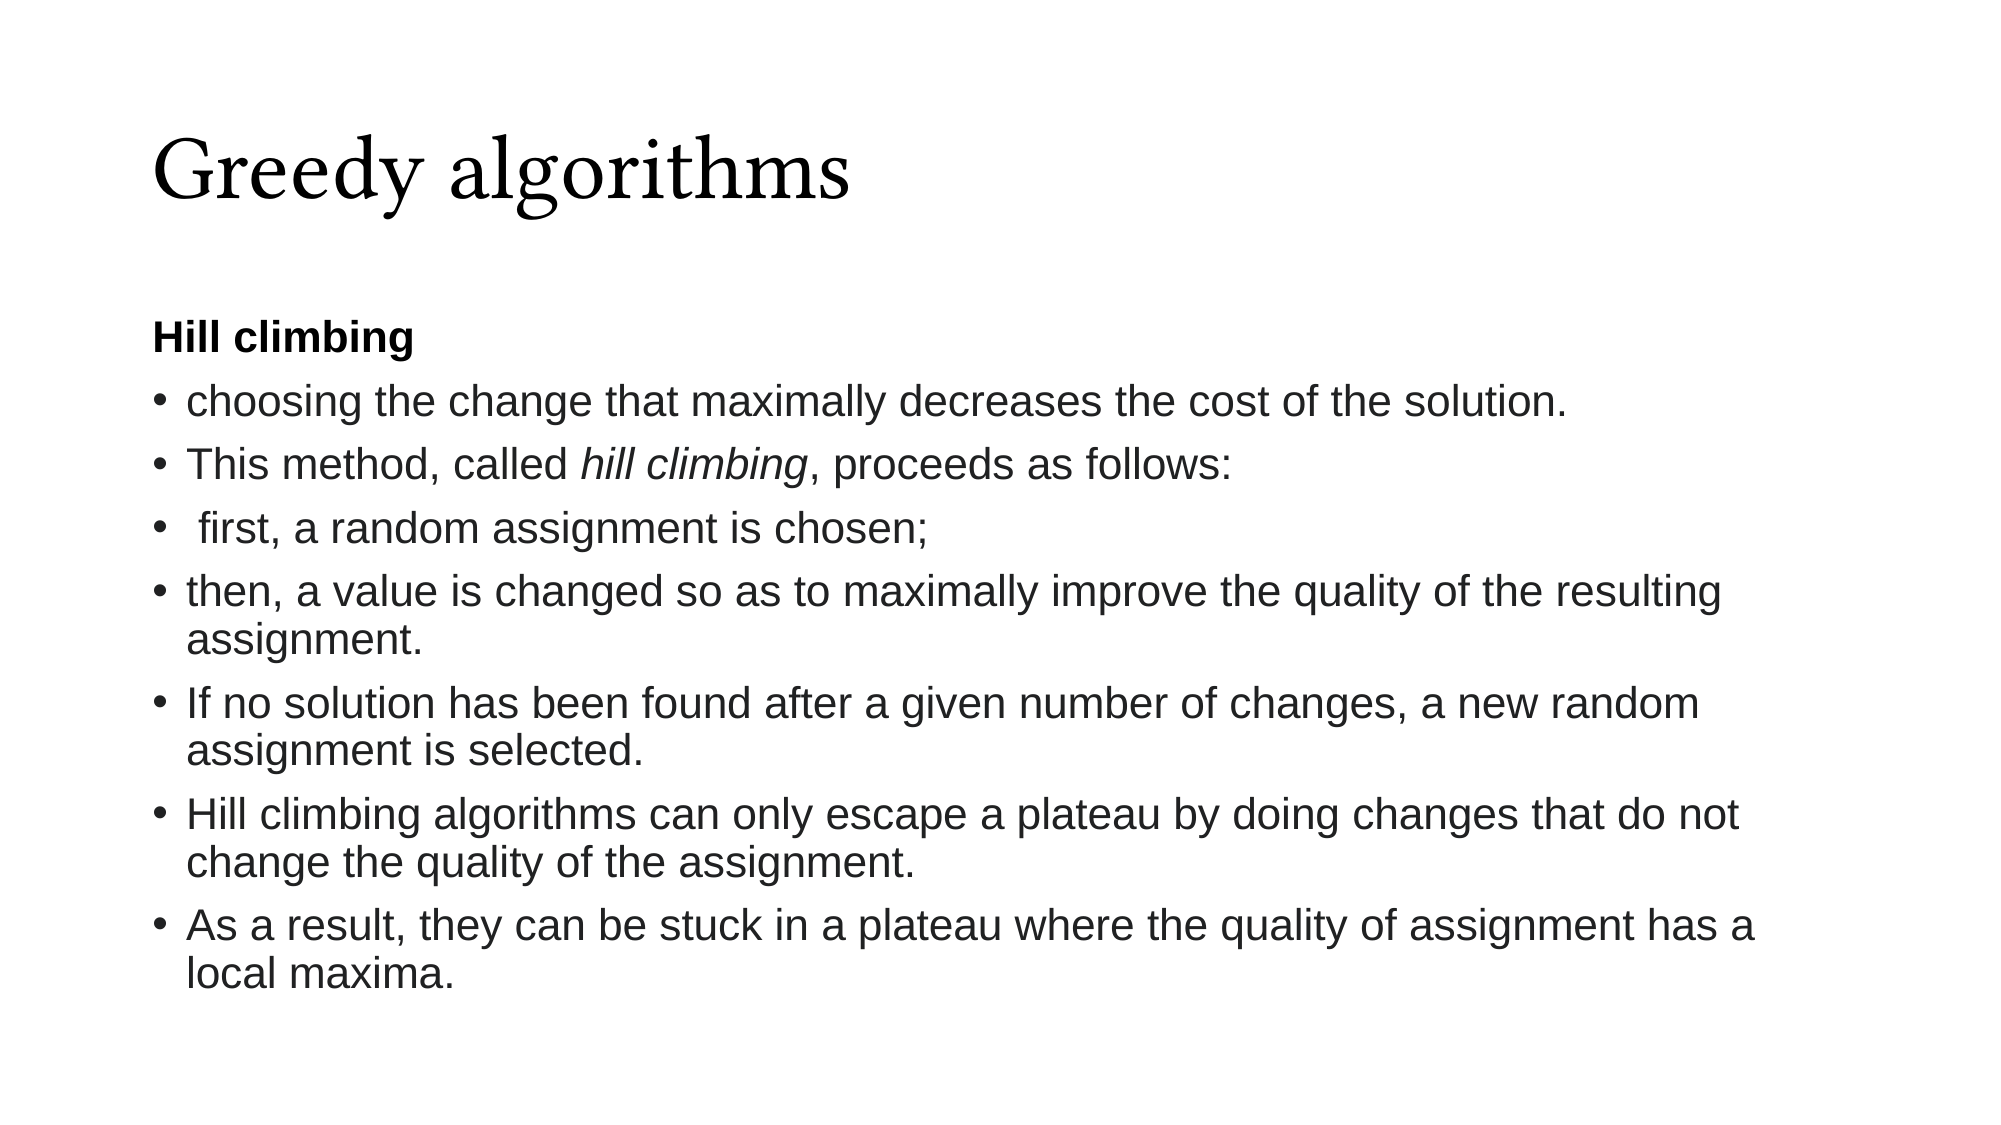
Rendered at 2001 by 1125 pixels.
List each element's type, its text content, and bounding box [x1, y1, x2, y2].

title Greedy algorithms [137, 59, 1863, 243]
list Hill climbing choosing the change that maximally decreases the cost of the solution. This method, called hill climbing, proceeds as follows: first, a random assignment is chosen; then, a value is changed so as to maximally improve the quality of the resulting assignment. If no solution has been found after a given number of changes, a new random assignment is selected. Hill climbing algorithms can only escape a plateau by doing changes that do not change the quality of the assignment. As a result, they can be stuck in a plateau where the quality of assignment has a local maxima. [137, 243, 1863, 1014]
